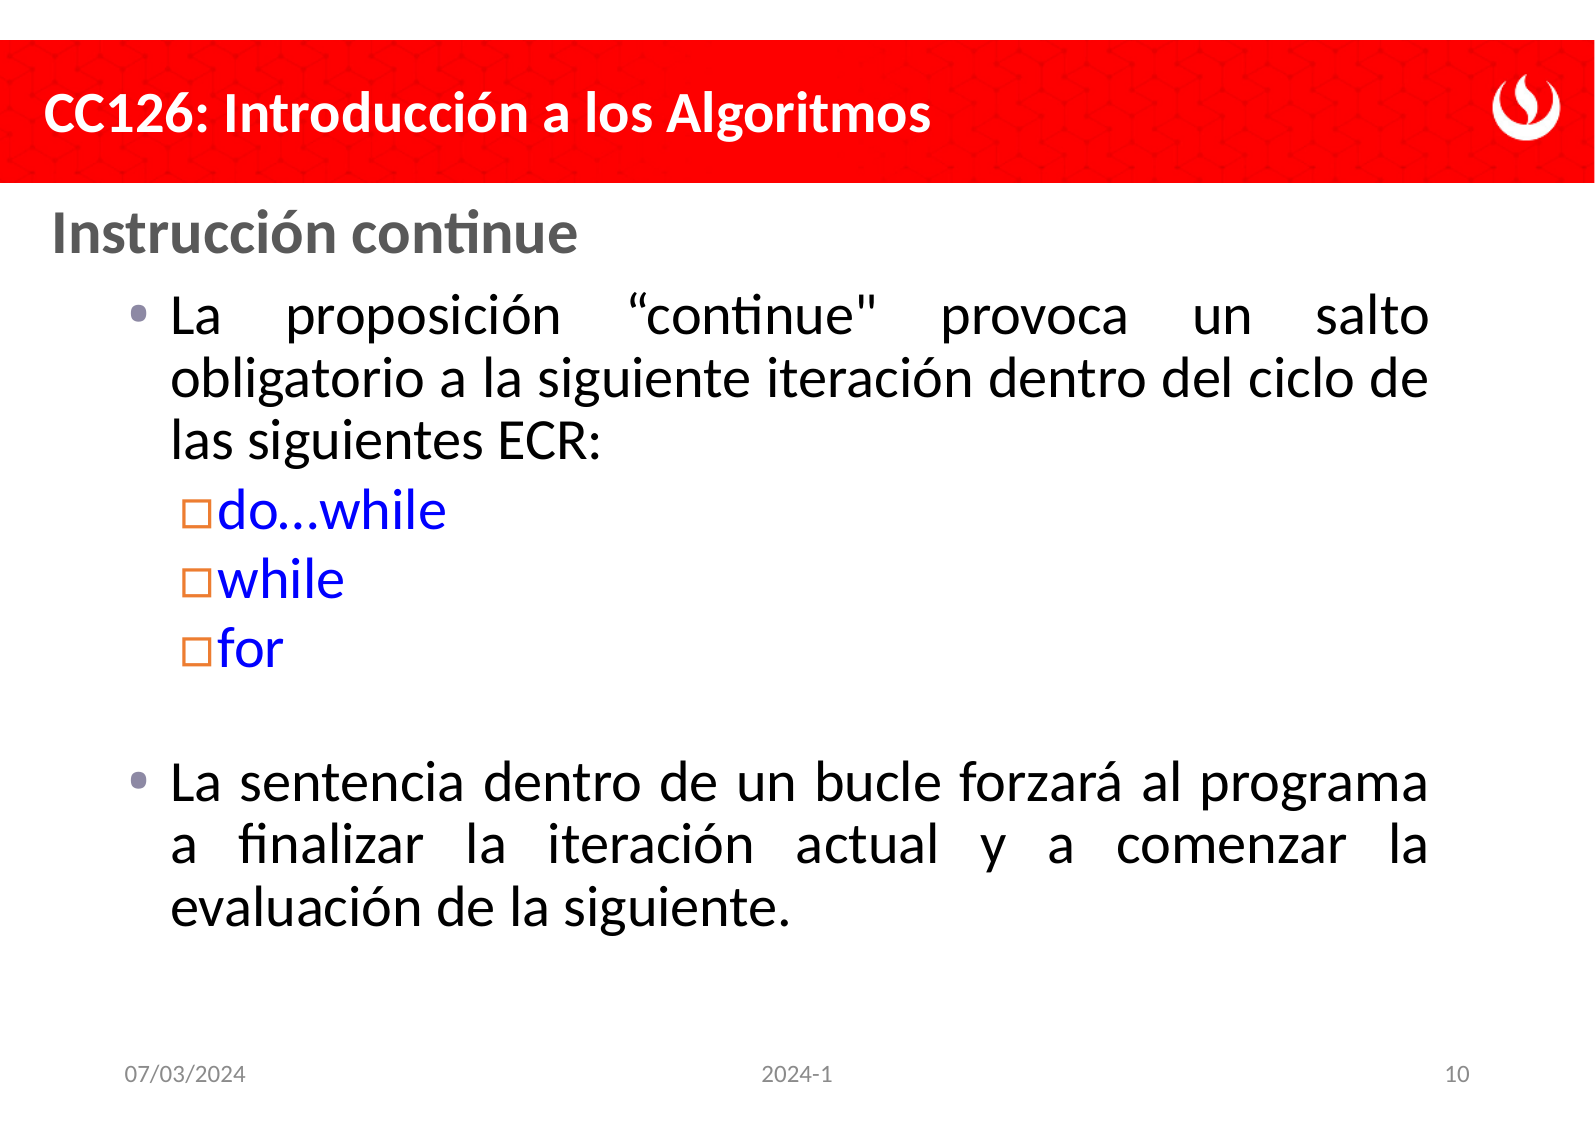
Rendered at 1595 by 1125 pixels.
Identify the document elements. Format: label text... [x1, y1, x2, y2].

text_box La proposición “continue" provoca un salto obligatorio a la siguiente iteración dentro del ciclo de las siguientes ECR: do…while while for La sentencia dentro de un bucle forzará al programa a finalizar la iteración actual y a comenzar la evaluación de la siguiente. [95, 276, 1446, 1055]
slide_number 10 [1126, 1042, 1485, 1103]
picture [0, 40, 1595, 183]
text_box Instrucción continue [36, 161, 1094, 297]
footer 2024-1 [528, 1042, 1067, 1103]
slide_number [109, 1042, 469, 1103]
